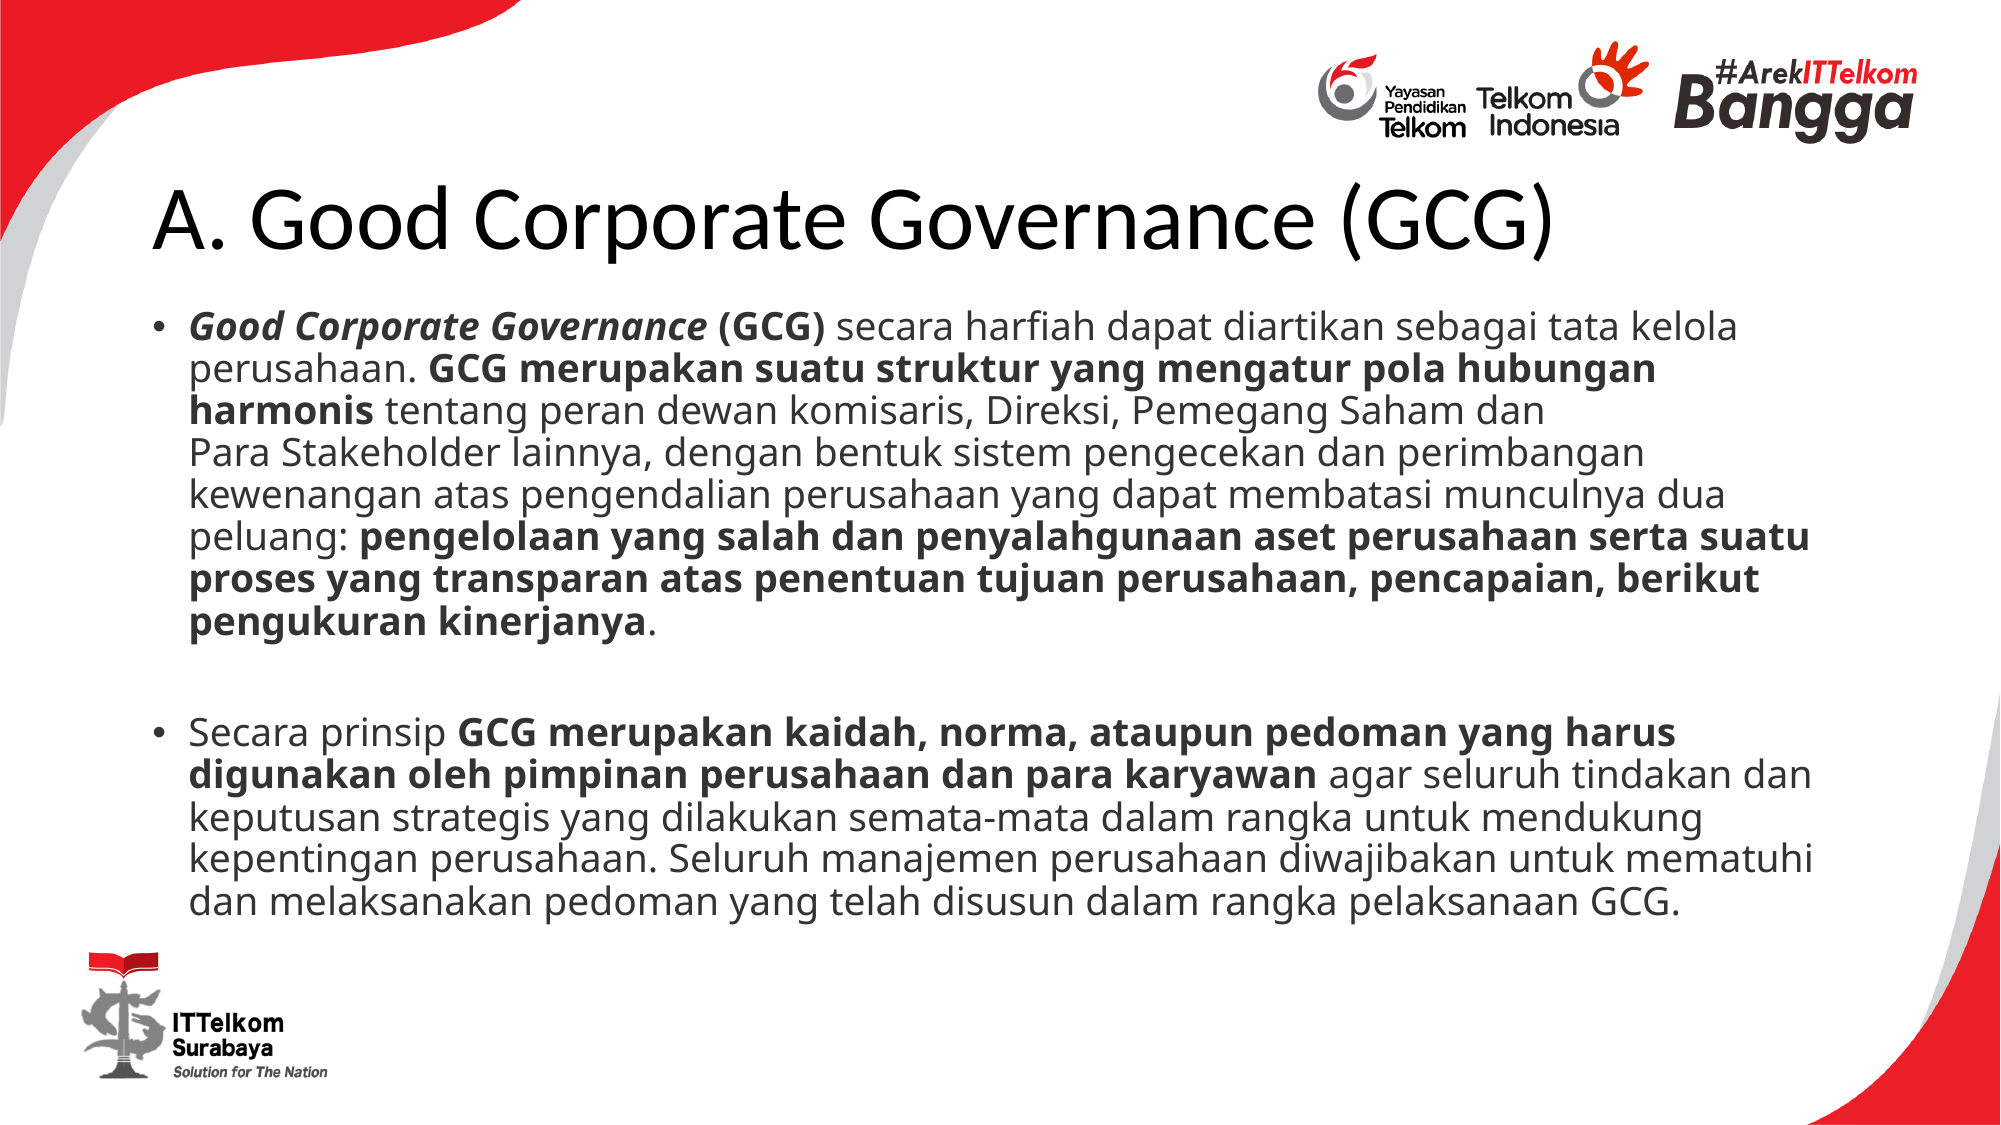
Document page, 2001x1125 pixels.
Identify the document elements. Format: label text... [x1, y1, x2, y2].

title A. Good Corporate Governance (GCG) [137, 163, 1863, 278]
list Good Corporate Governance (GCG) secara harfiah dapat diartikan sebagai tata kelola perusahaan. GCG merupakan suatu struktur yang mengatur pola hubungan harmonis tentang peran dewan komisaris, Direksi, Pemegang Saham dan Para Stakeholder lainnya, dengan bentuk sistem pengecekan dan perimbangan kewenangan atas pengendalian perusahaan yang dapat membatasi munculnya dua peluang: pengelolaan yang salah dan penyalahgunaan aset perusahaan serta suatu proses yang transparan atas penentuan tujuan perusahaan, pencapaian, berikut pengukuran kinerjanya. Secara prinsip GCG merupakan kaidah, norma, ataupun pedoman yang harus digunakan oleh pimpinan perusahaan dan para karyawan agar seluruh tindakan dan keputusan strategis yang dilakukan semata-mata dalam rangka untuk mendukung kepentingan perusahaan. Seluruh manajemen perusahaan diwajibakan untuk mematuhi dan melaksanakan pedoman yang telah disusun dalam rangka pelaksanaan GCG. [137, 299, 1863, 933]
picture [0, 0, 2001, 1125]
